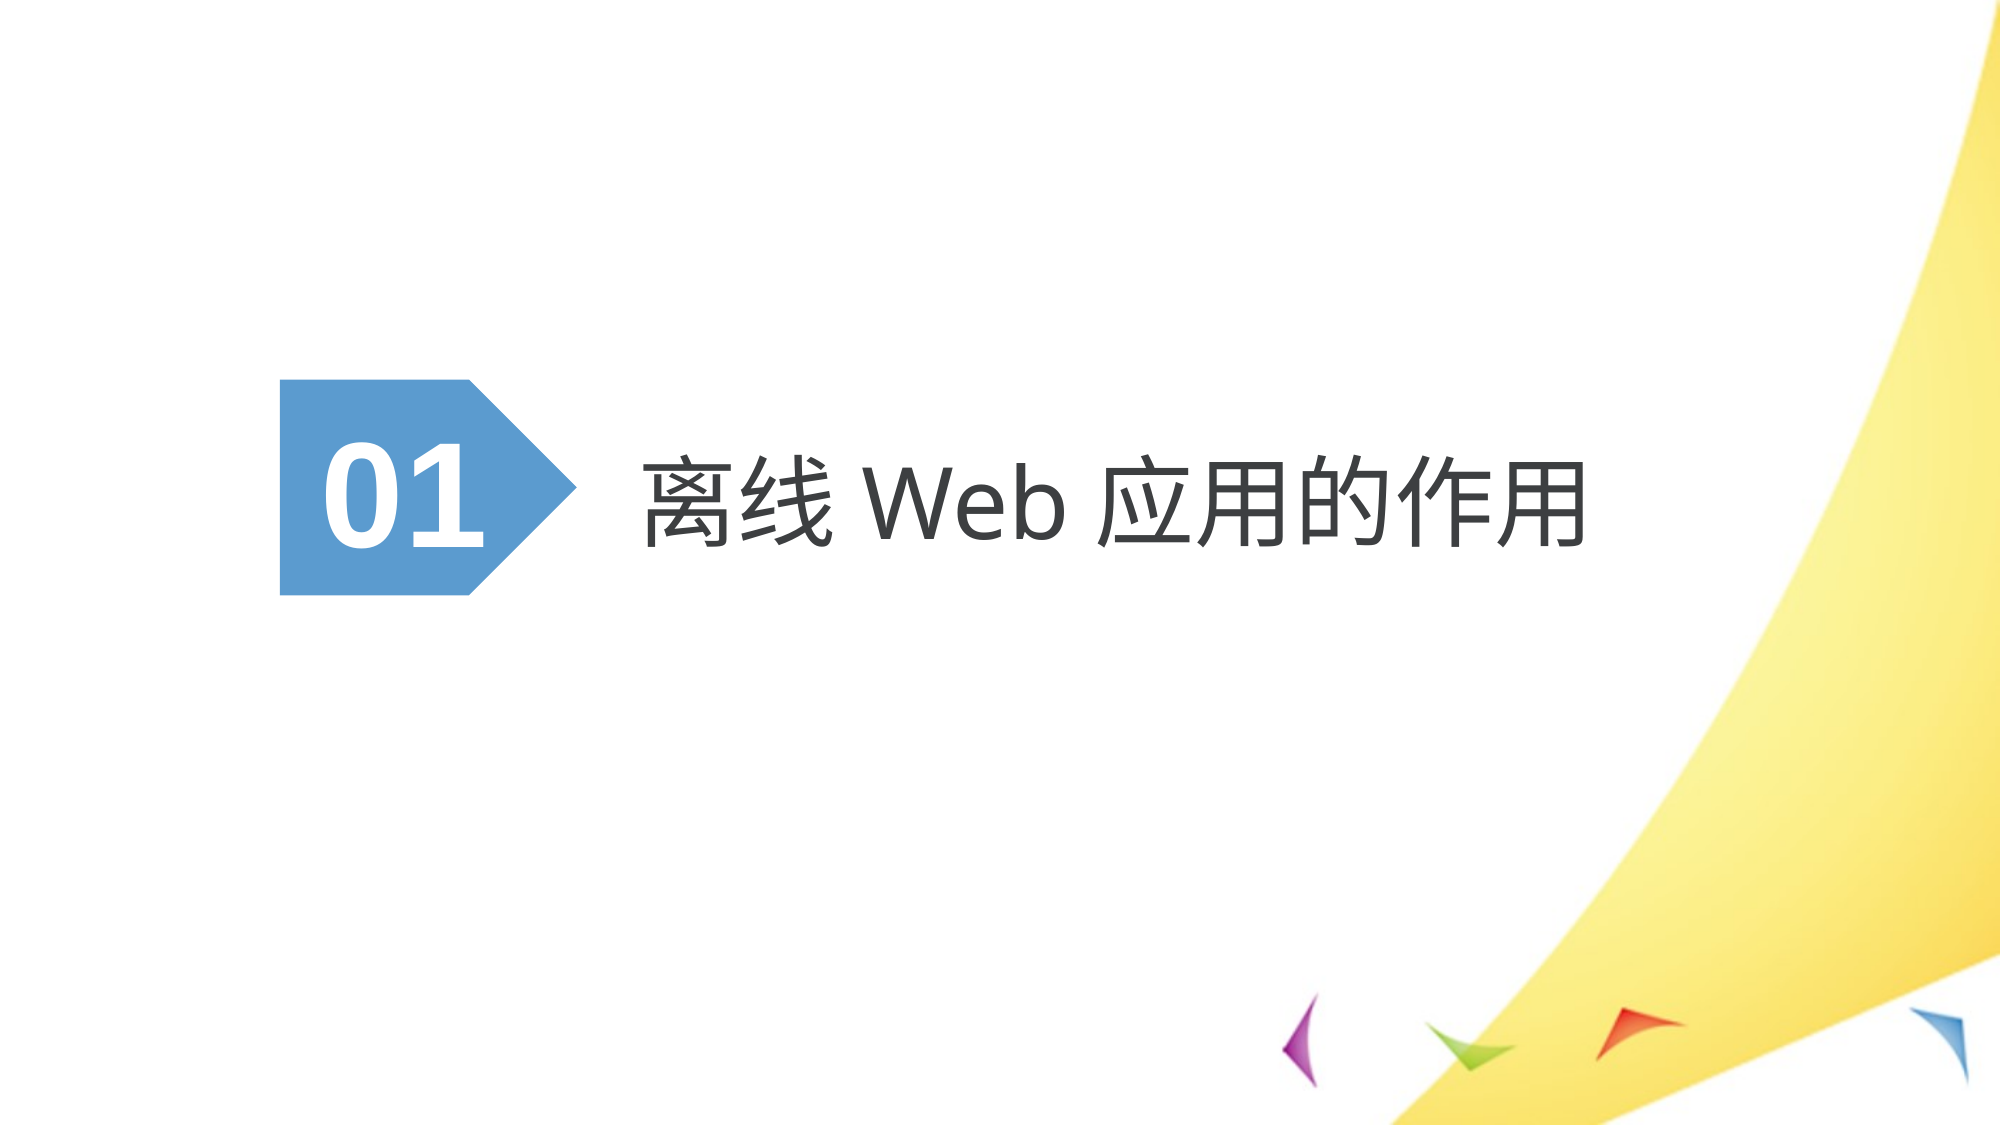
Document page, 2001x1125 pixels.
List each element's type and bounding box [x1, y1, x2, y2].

picture [1116, 0, 2000, 1125]
text_box [279, 379, 1714, 596]
